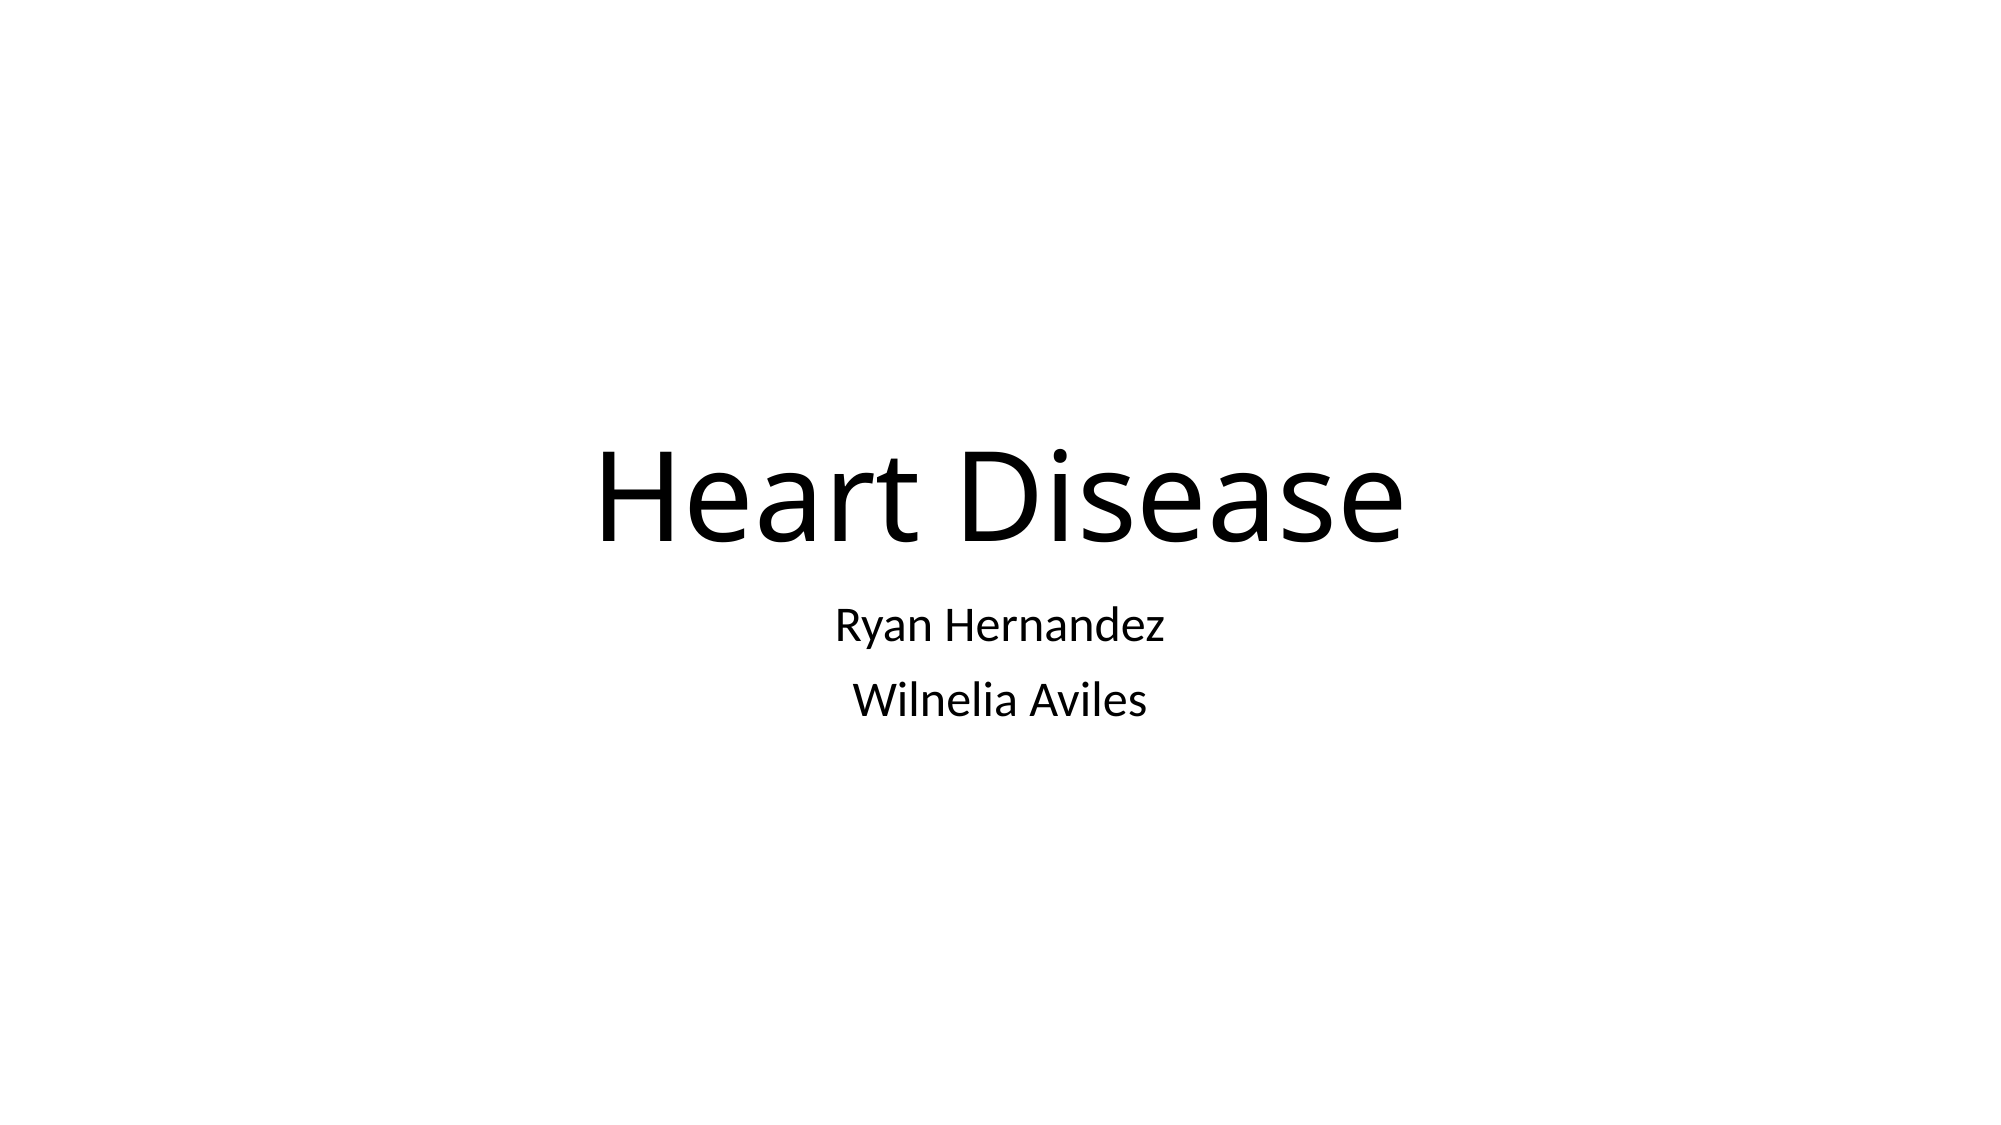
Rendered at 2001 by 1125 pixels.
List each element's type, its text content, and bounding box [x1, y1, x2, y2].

title Heart Disease [249, 184, 1750, 576]
subtitle Ryan Hernandez Wilnelia Aviles [249, 590, 1750, 863]
